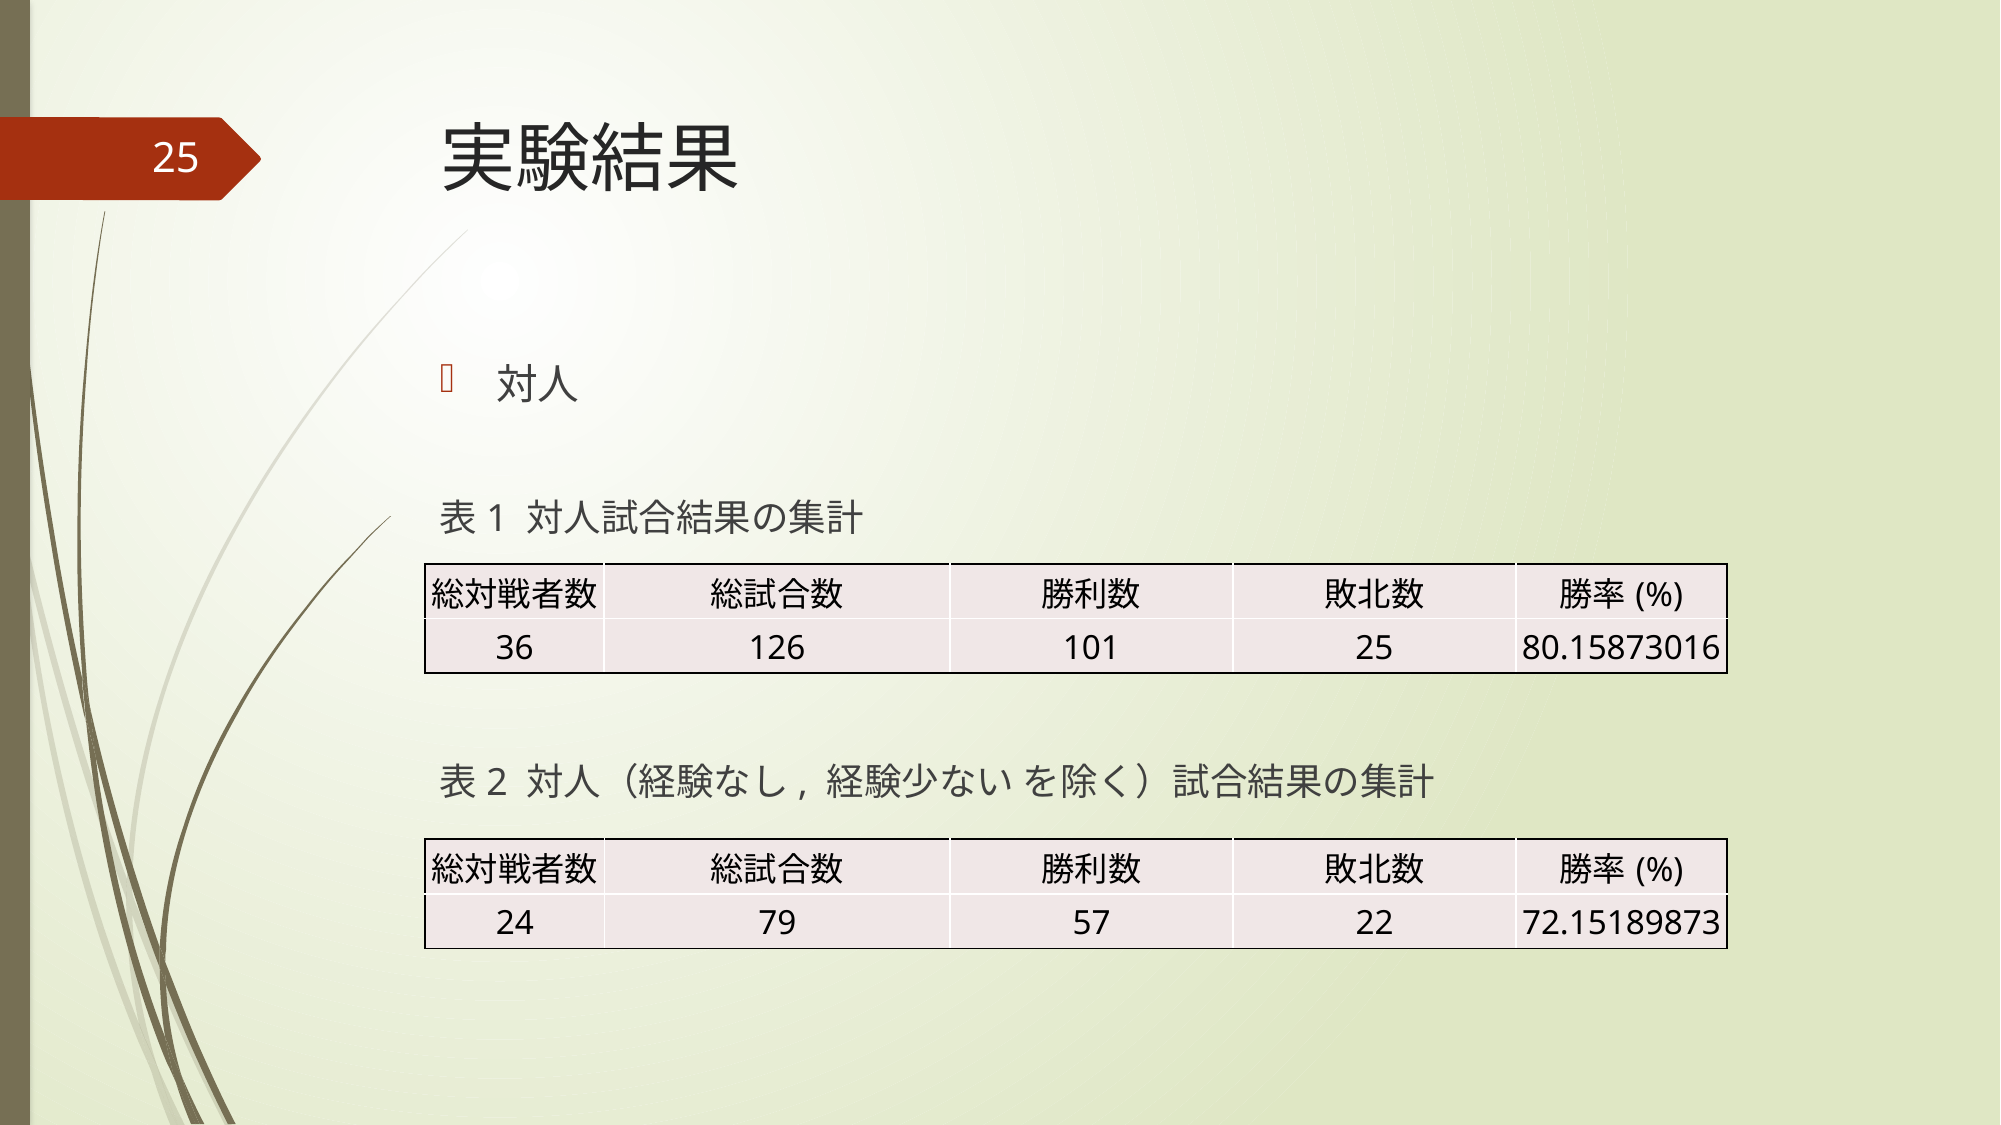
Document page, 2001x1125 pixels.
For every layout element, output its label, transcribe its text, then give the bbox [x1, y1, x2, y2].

table_cell 126 [605, 619, 949, 672]
table_cell 80.15873016 [1517, 619, 1726, 672]
table_cell 57 [951, 895, 1232, 948]
table_header 総試合数 [605, 840, 949, 893]
table_cell 24 [426, 895, 604, 948]
table_header 総対戦者数 [426, 840, 604, 893]
table_header 勝利数 [951, 840, 1232, 893]
table_header 勝利数 [951, 565, 1232, 618]
list 対人 表1 対人試合結果の集計 表2 対人（経験なし, 経験少ない を除く）試合結果の集計 [424, 350, 1888, 970]
title 実験結果 [425, 102, 1888, 313]
table_cell 79 [605, 895, 949, 948]
table_cell 22 [1234, 895, 1515, 948]
table_header 総対戦者数 [426, 565, 603, 618]
table_header 総試合数 [605, 565, 949, 618]
slide_number 25 [87, 129, 216, 190]
table_cell 72.15189873 [1517, 895, 1726, 948]
table_cell 25 [1234, 619, 1515, 672]
table_header 勝率(%) [1517, 840, 1726, 893]
table_cell 36 [426, 619, 603, 672]
table_header 敗北数 [1234, 565, 1515, 618]
table_header 敗北数 [1234, 840, 1515, 893]
table_header 勝率(%) [1517, 565, 1726, 618]
table_cell 101 [951, 619, 1232, 672]
